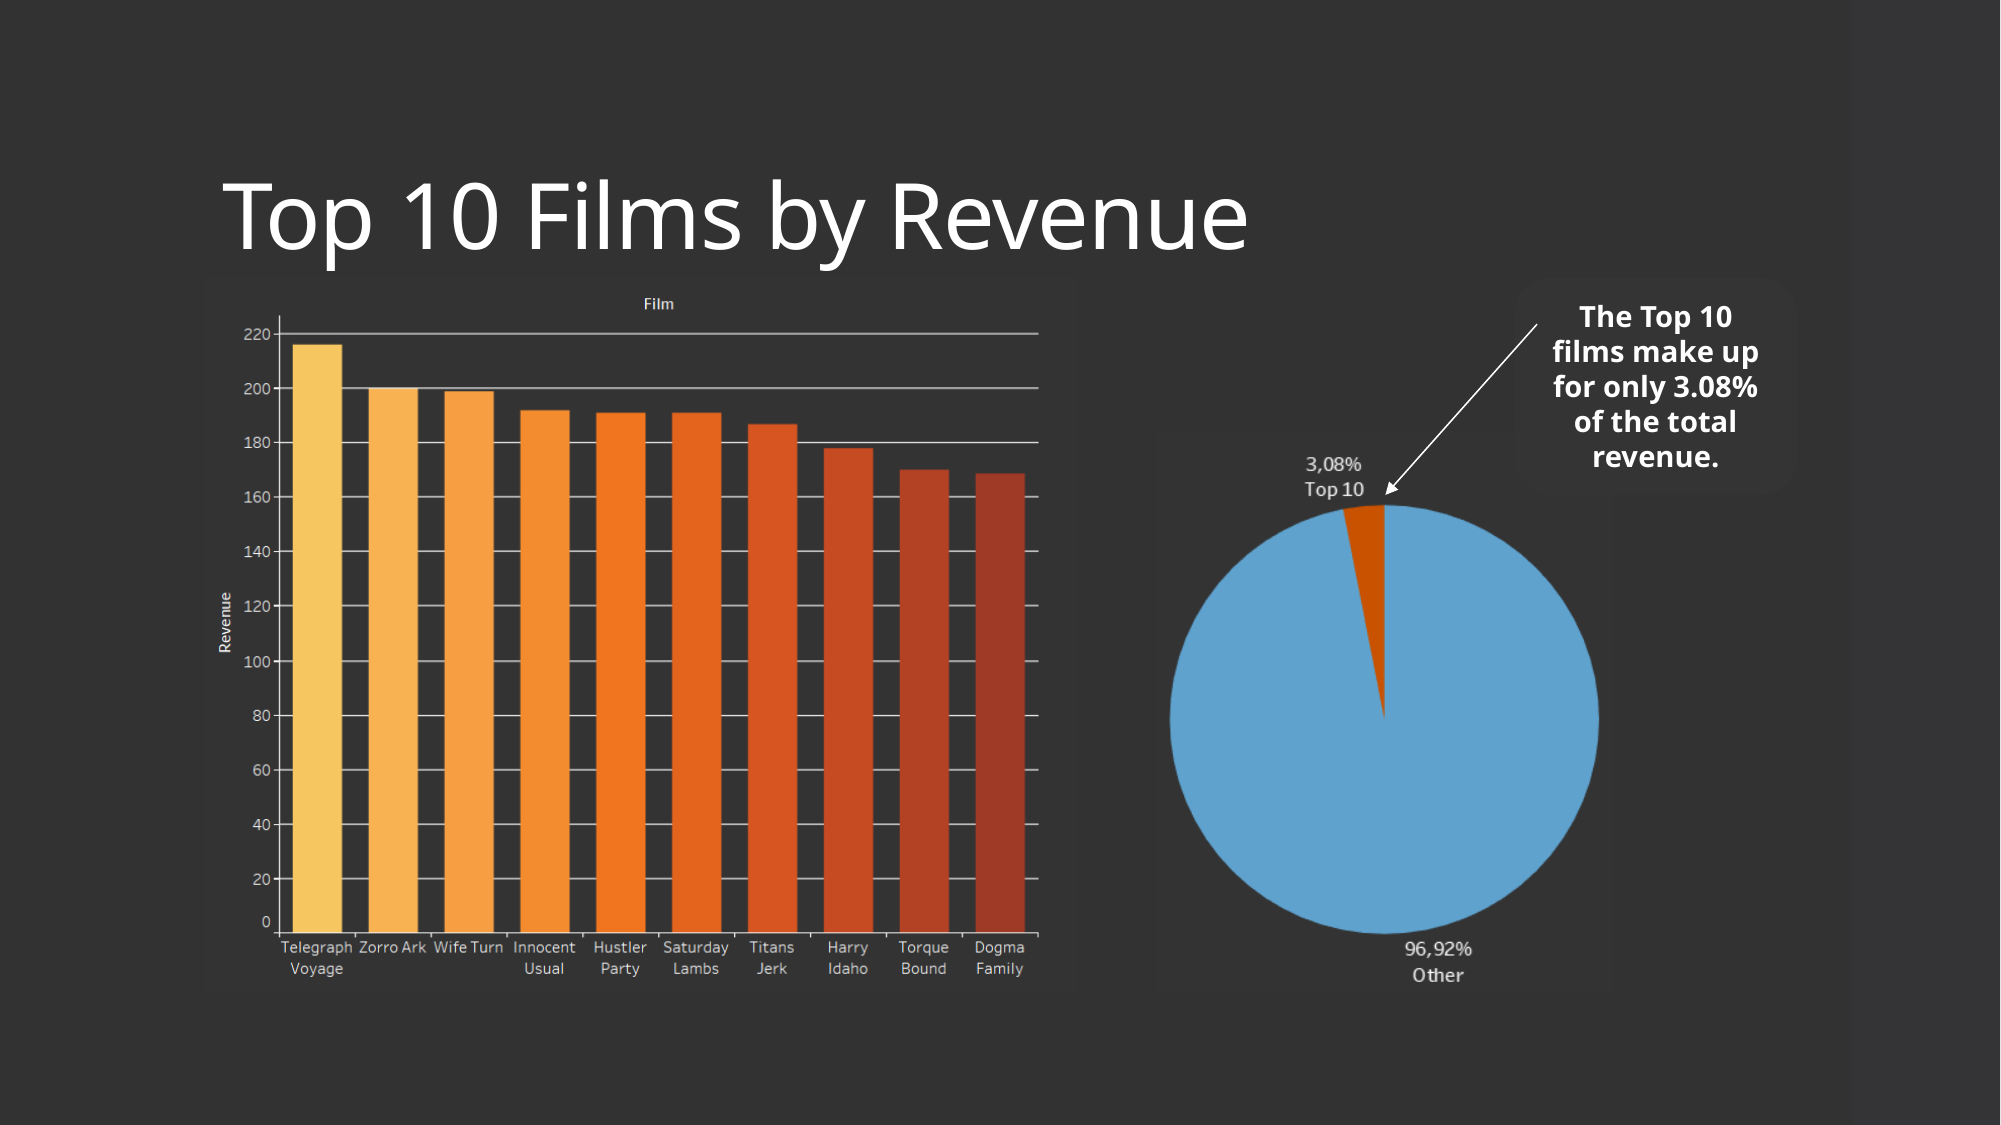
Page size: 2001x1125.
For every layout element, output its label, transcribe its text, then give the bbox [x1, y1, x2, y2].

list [206, 277, 1077, 992]
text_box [1385, 323, 1538, 496]
picture [1158, 430, 1613, 992]
title Top 10 Films by Revenue [206, 60, 1797, 278]
text_box The Top 10 films make up for only 3.08% of the total revenue. [1513, 276, 1799, 496]
